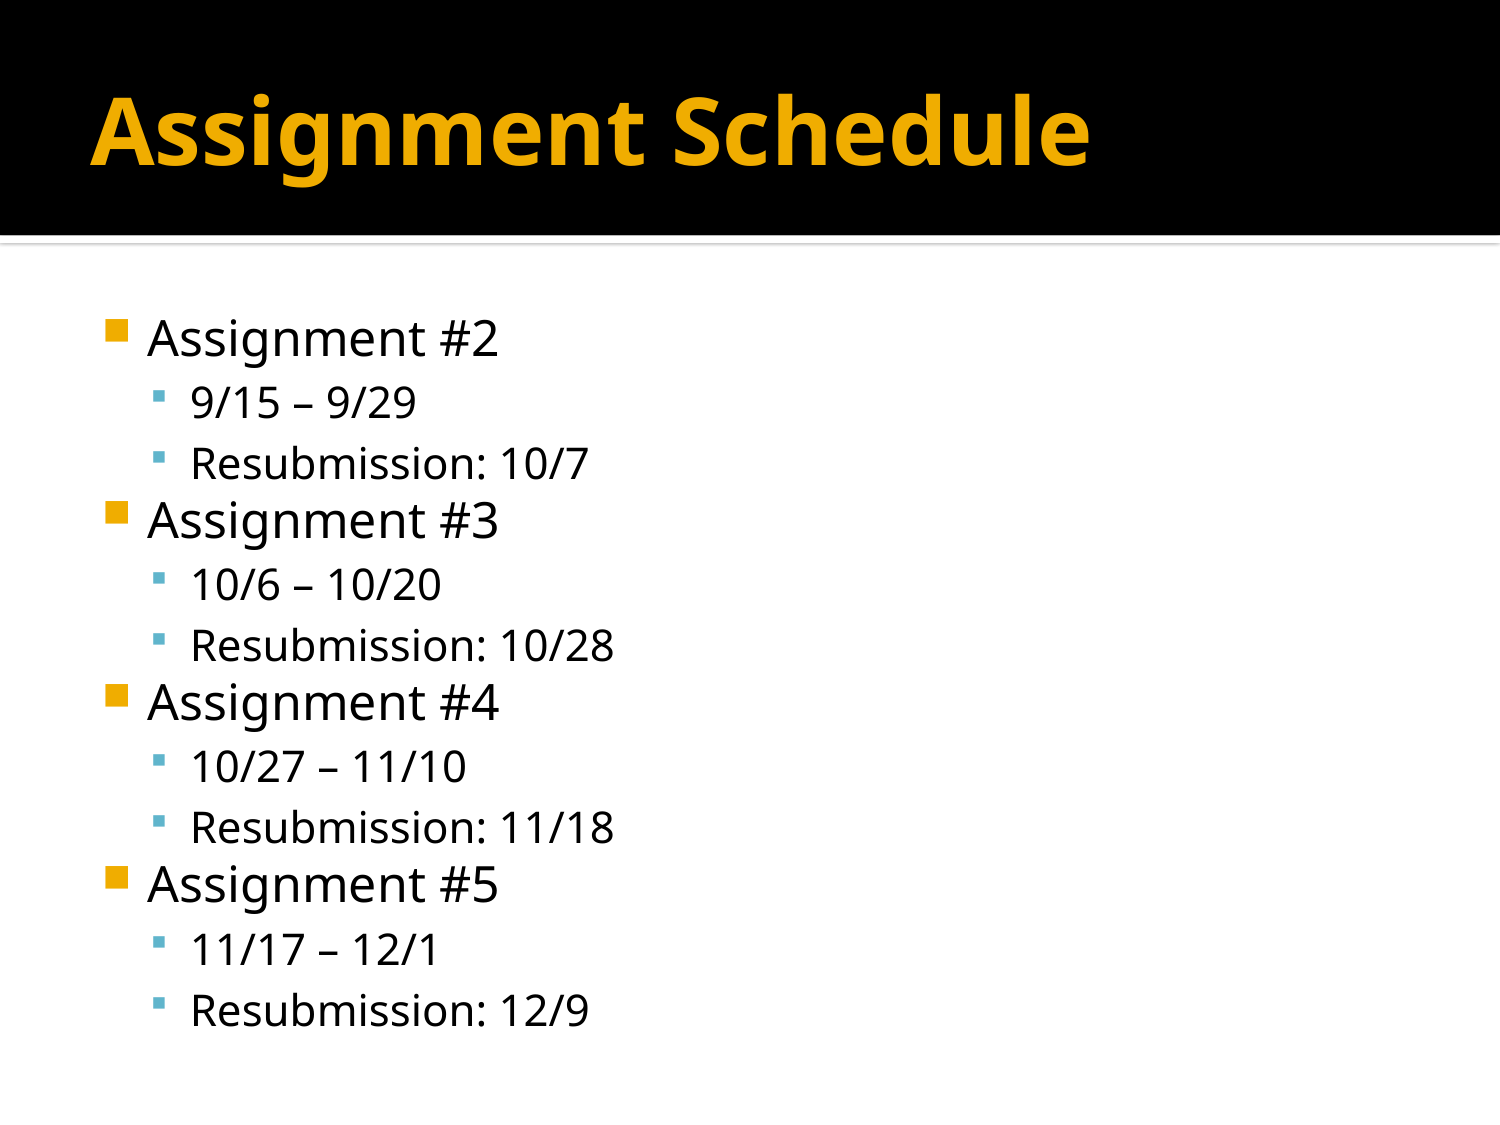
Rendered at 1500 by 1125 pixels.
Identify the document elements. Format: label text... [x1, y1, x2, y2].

title Assignment Schedule [75, 25, 1425, 231]
list Assignment #2 9/15 – 9/29 Resubmission: 10/7 Assignment #3 10/6 – 10/20 Resubmission: 10/28 Assignment #4 10/27 – 11/10 Resubmission: 11/18 Assignment #5 11/17 – 12/1 Resubmission: 12/9 [75, 291, 1425, 1050]
